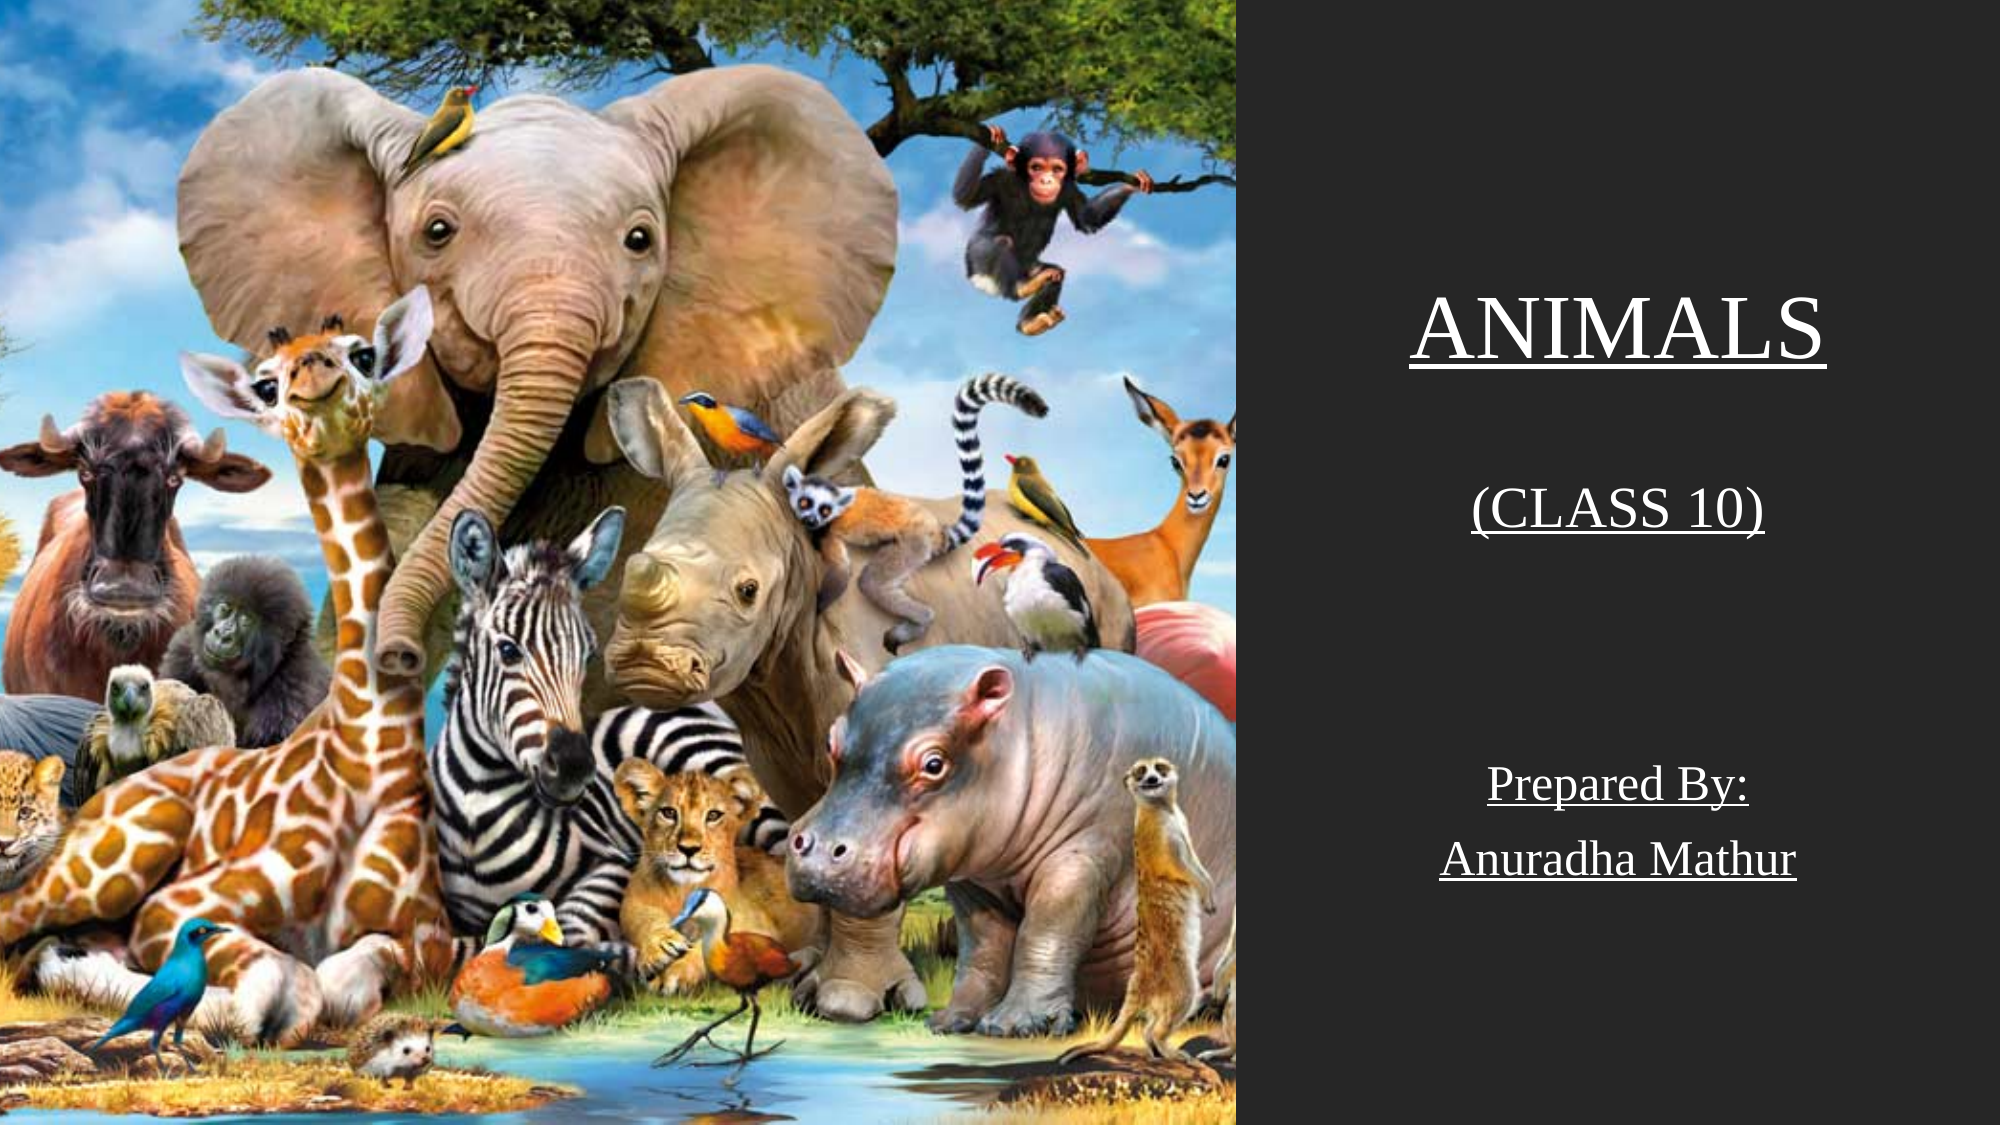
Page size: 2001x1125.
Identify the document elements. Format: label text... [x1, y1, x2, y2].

text_box [1236, 0, 2000, 1125]
title ANIMALS (CLASS 10) [1341, 173, 1895, 548]
subtitle Prepared By: Anuradha Mathur [1341, 750, 1895, 1020]
picture [0, 0, 1236, 1125]
